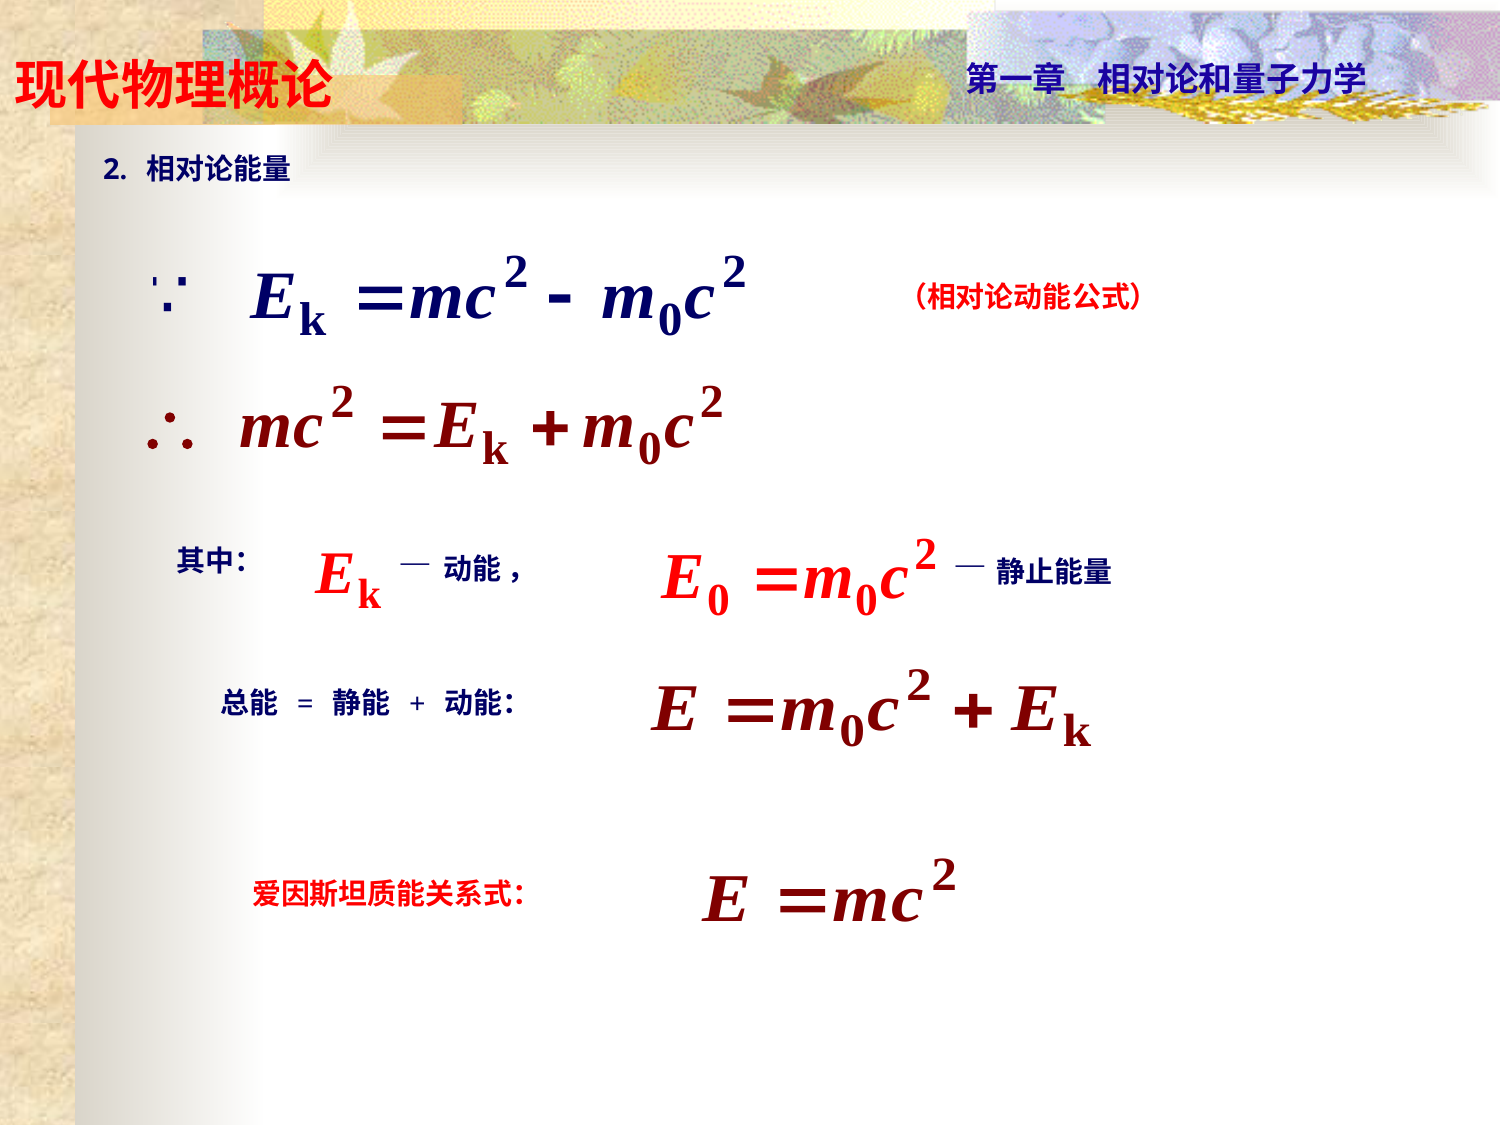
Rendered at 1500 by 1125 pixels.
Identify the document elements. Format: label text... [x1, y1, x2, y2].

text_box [643, 659, 1123, 752]
text_box 总能 = 静能 + 动能： [205, 671, 580, 746]
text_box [309, 529, 655, 615]
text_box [655, 529, 1348, 620]
text_box 爱因斯坦质能关系式： [237, 861, 583, 937]
picture [310, 68, 320, 75]
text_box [147, 375, 750, 469]
text_box 2. 相对论能量 [88, 137, 539, 212]
text_box （相对论动能公式） [883, 265, 1207, 341]
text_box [153, 245, 774, 340]
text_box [695, 848, 987, 927]
picture [0, 0, 1500, 1125]
text_box 其中： [161, 529, 299, 604]
